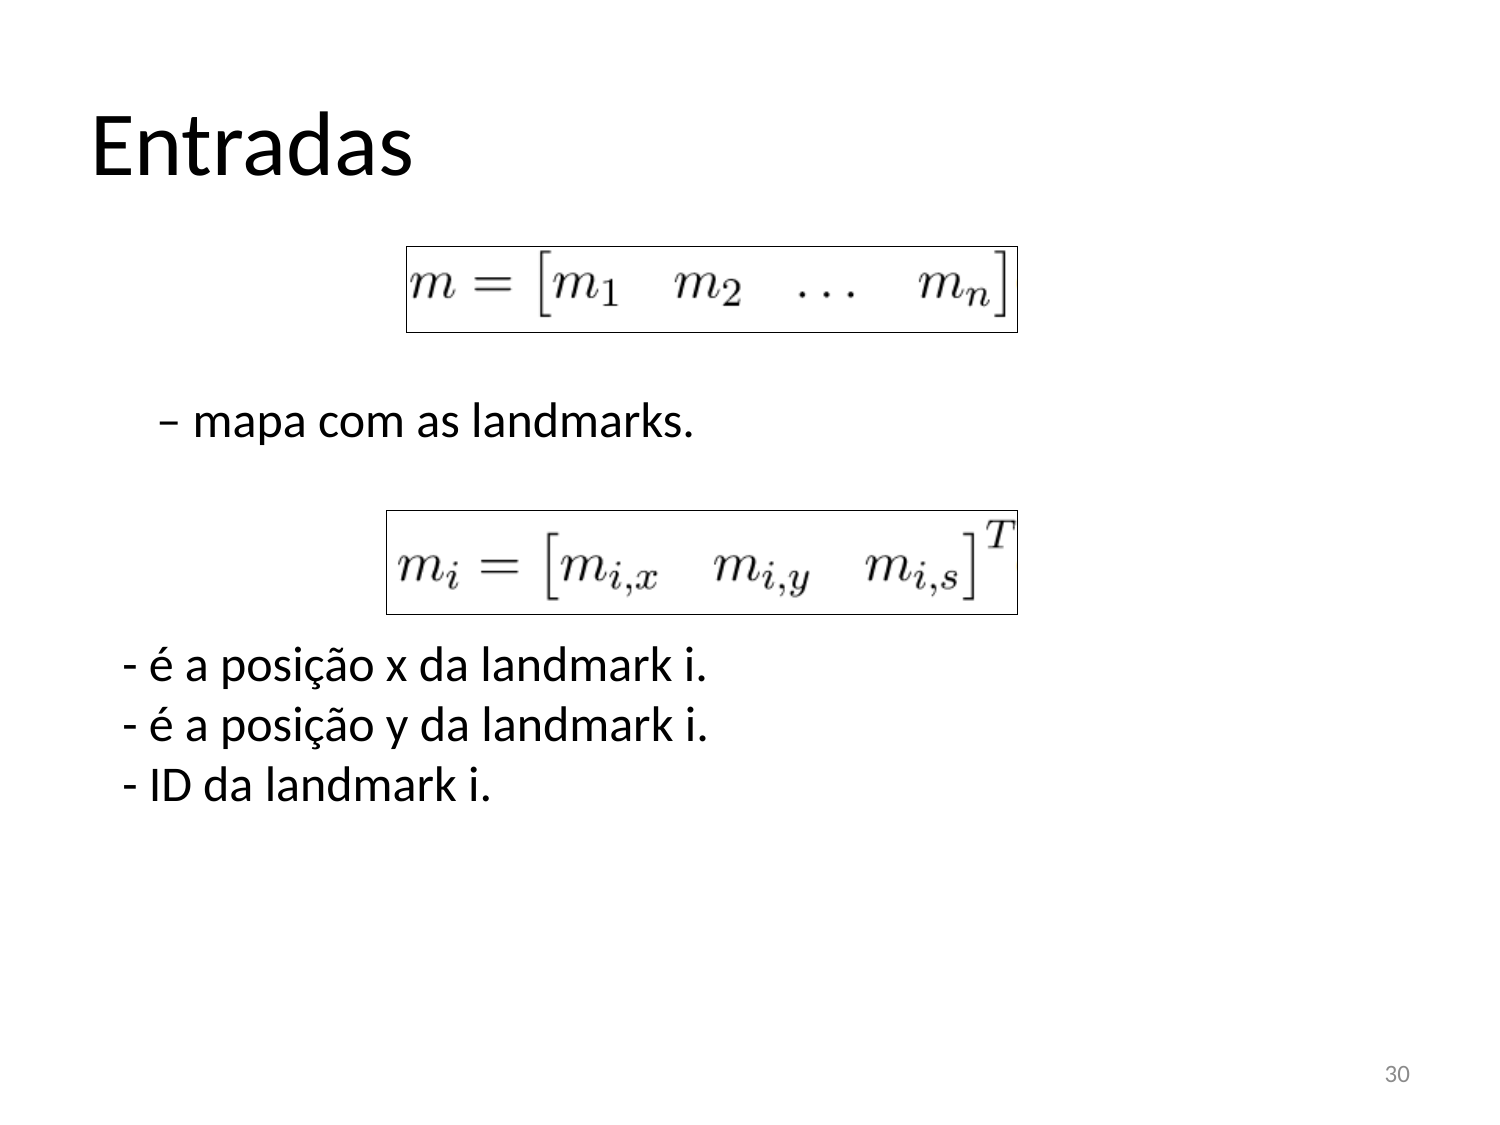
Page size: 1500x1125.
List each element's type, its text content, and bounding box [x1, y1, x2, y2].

picture [386, 509, 1018, 616]
picture [406, 246, 1018, 333]
slide_number 30 [1074, 1042, 1425, 1103]
title Entradas [75, 45, 1425, 233]
